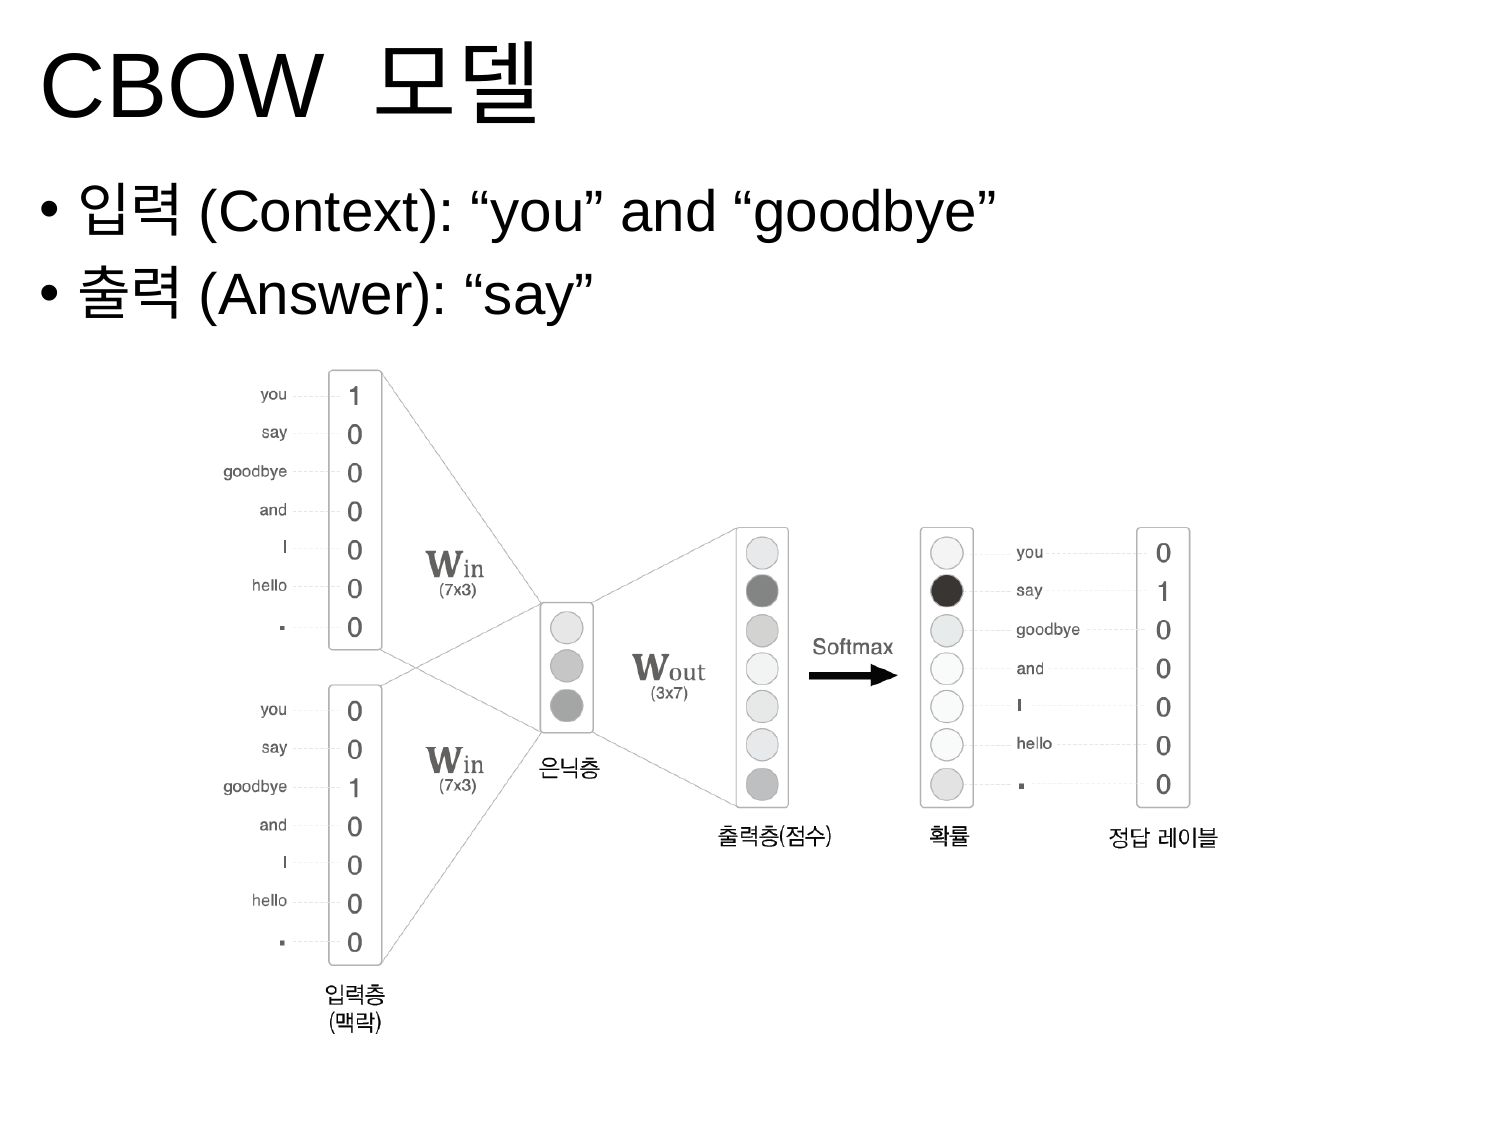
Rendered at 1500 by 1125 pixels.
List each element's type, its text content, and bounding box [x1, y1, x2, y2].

list 입력(Context): “you” and “goodbye” 출력(Answer): “say” [24, 173, 1477, 1040]
picture [191, 352, 1224, 1040]
title CBOW 모델 [24, 17, 1477, 159]
